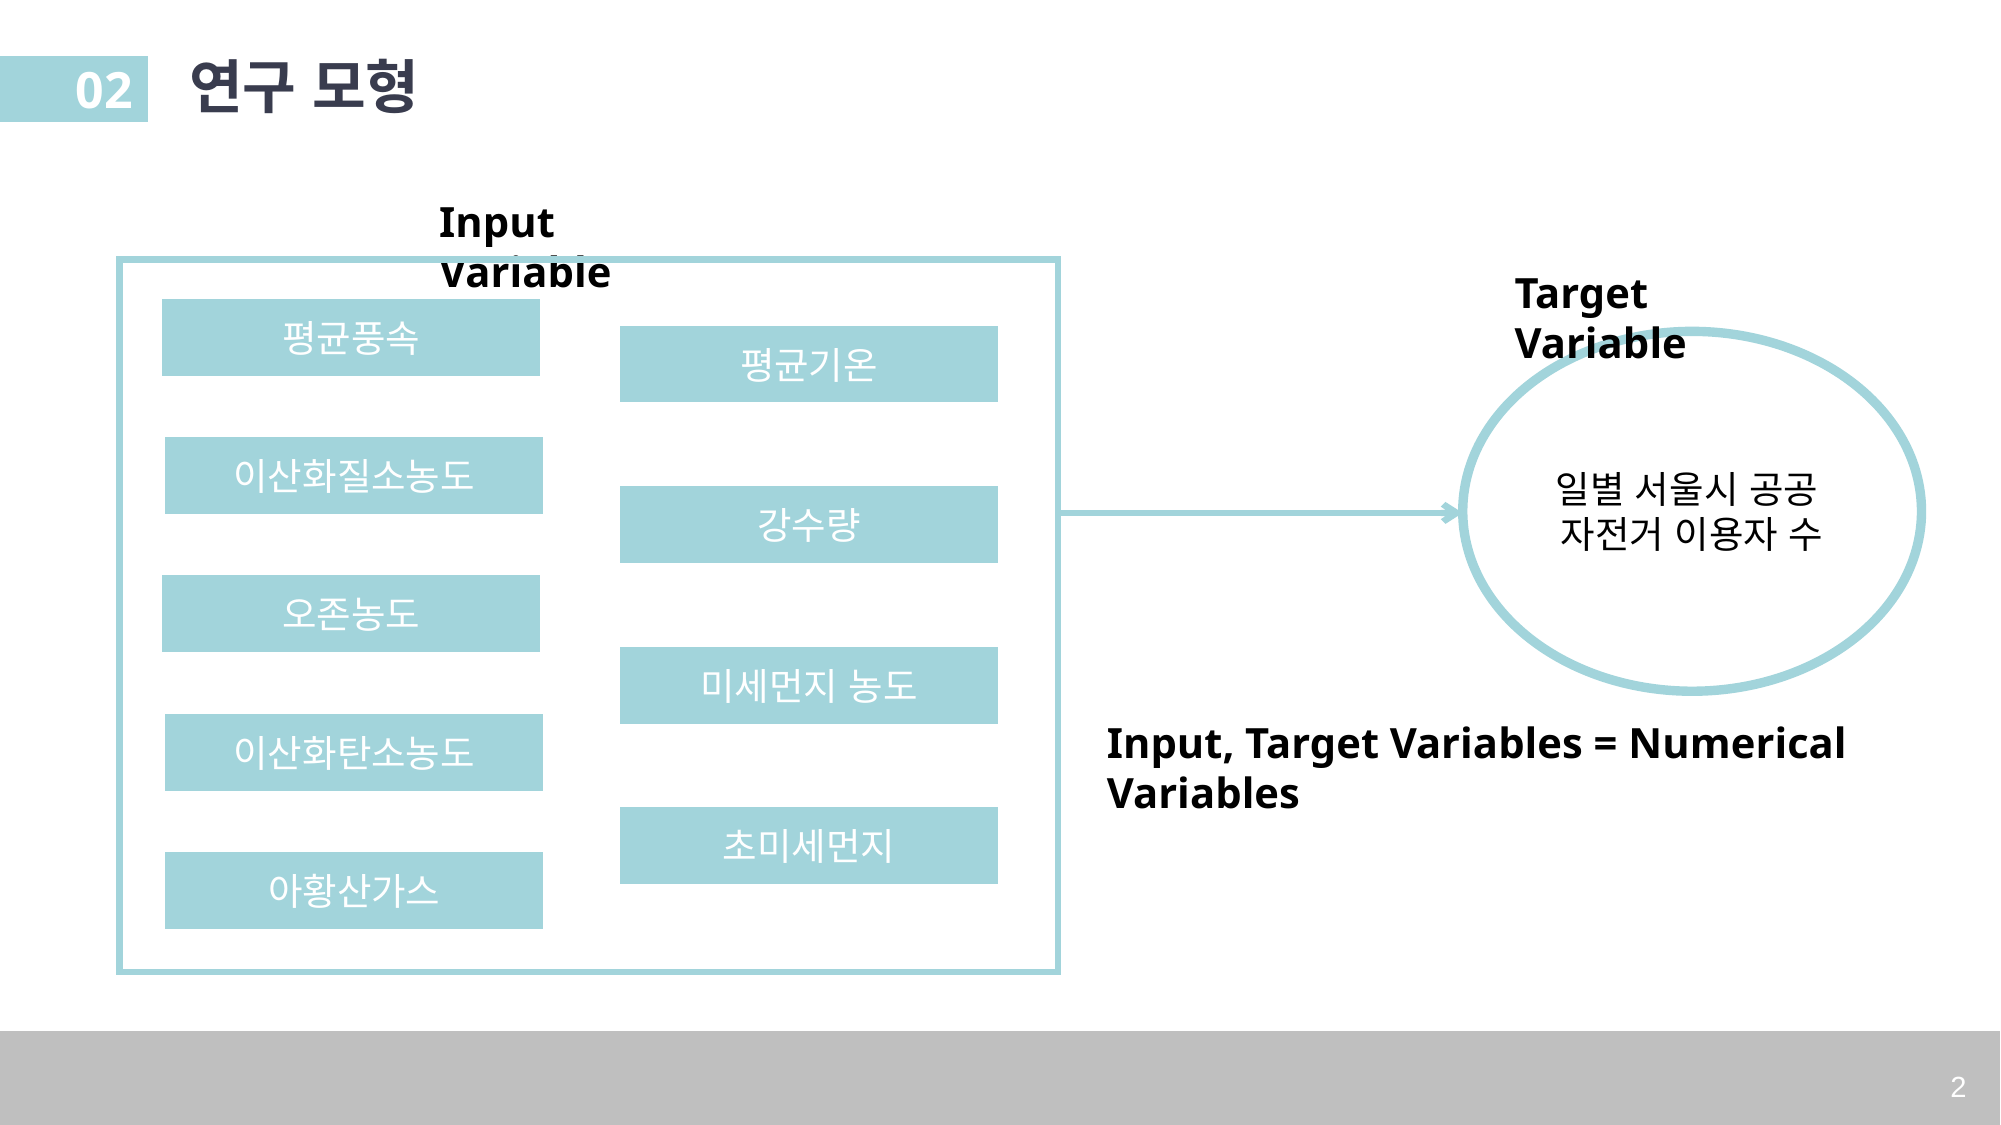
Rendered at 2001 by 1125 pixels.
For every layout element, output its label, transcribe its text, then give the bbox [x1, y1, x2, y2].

text_box 일별 서울시 공공 자전거 이용자 수 [1461, 366, 1923, 693]
text_box 연구 모형 [174, 43, 748, 128]
text_box [119, 259, 1059, 973]
text_box Input Variable [424, 188, 736, 259]
text_box 2 [1935, 1043, 1982, 1111]
text_box Input, Target Variables = Numerical Variables [1092, 709, 2000, 825]
text_box Target Variable [1499, 259, 1830, 375]
text_box 02 [0, 56, 148, 122]
text_box [0, 1031, 2000, 1125]
